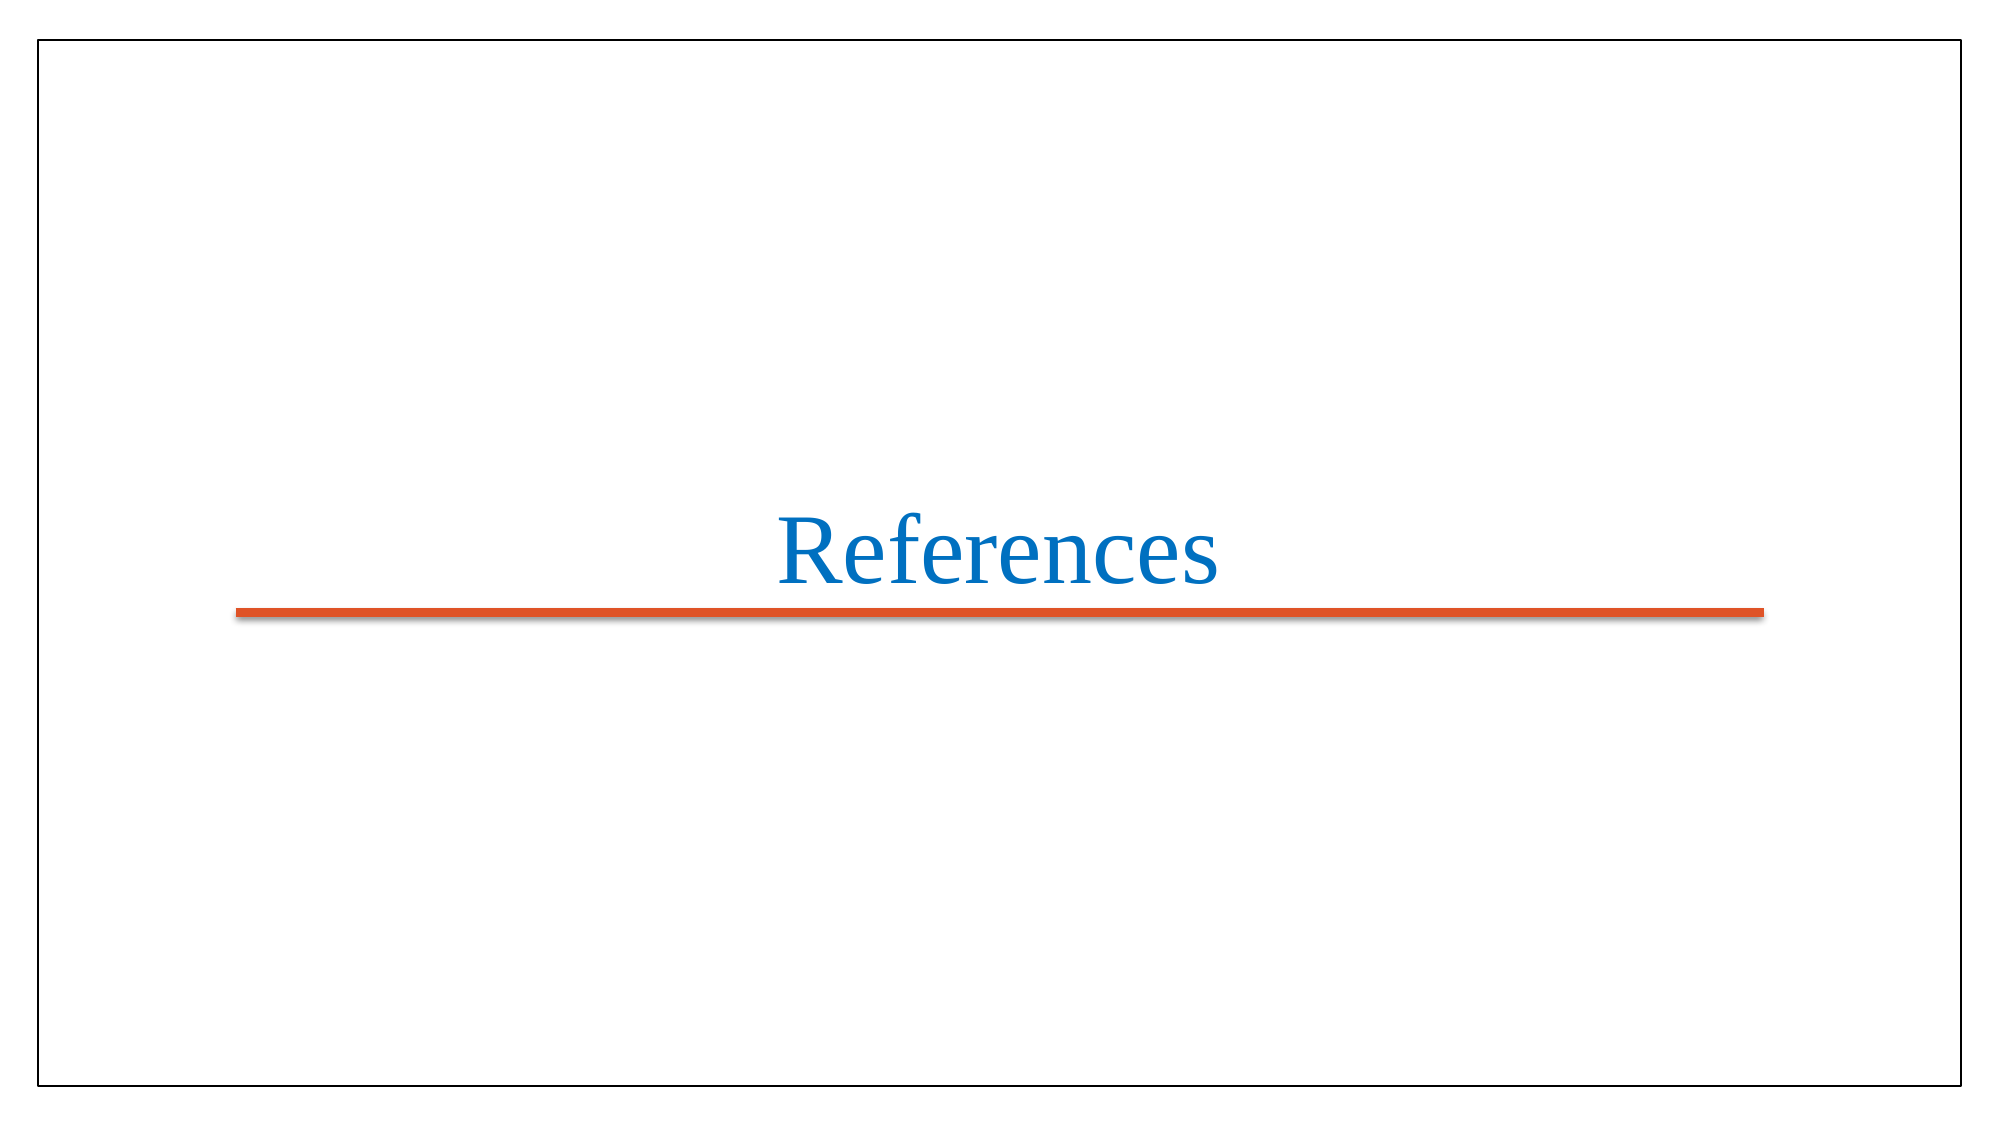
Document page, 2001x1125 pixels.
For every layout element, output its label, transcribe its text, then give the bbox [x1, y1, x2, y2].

text_box References [761, 476, 1239, 607]
